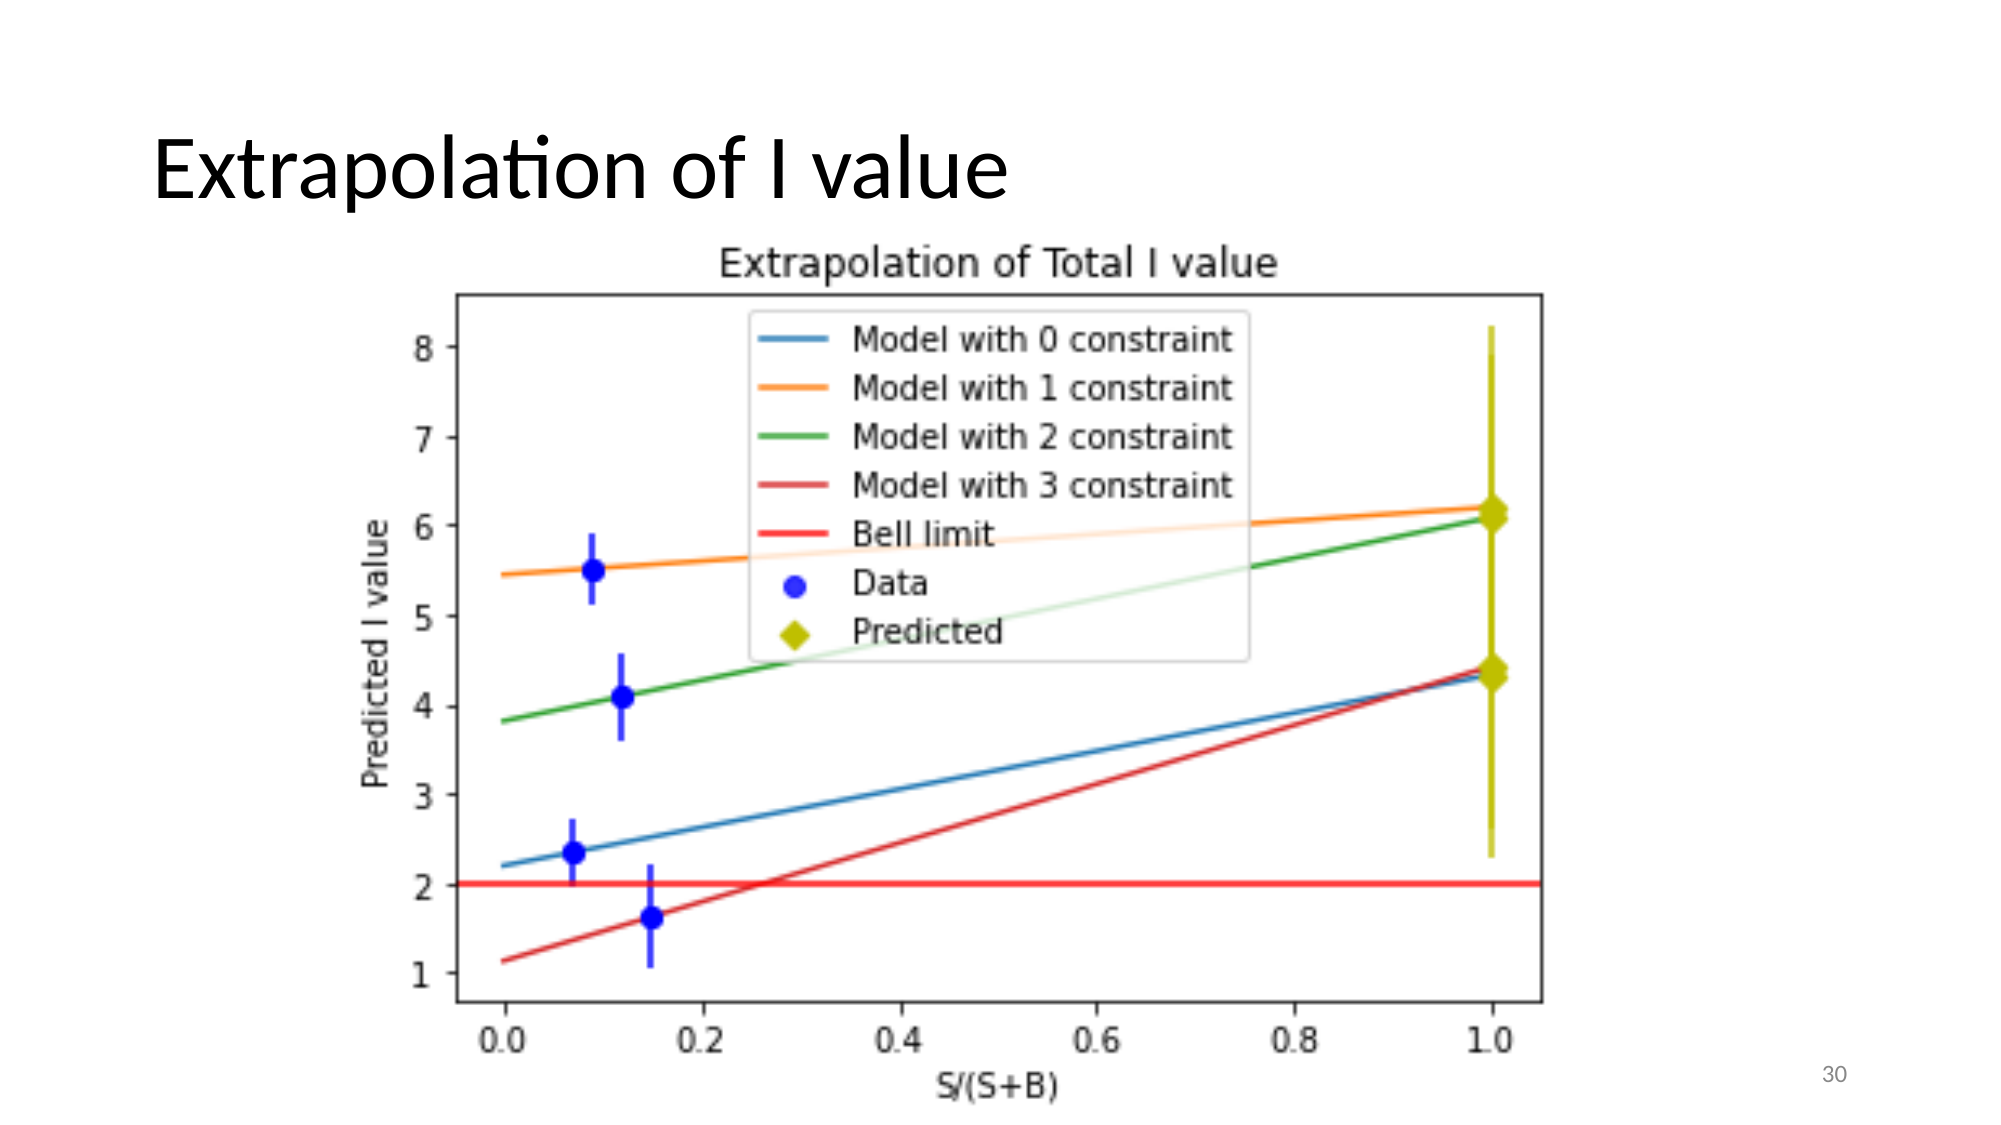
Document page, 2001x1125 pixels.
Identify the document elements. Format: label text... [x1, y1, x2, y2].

slide_number ‹#› [1568, 1042, 1863, 1103]
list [343, 222, 1564, 1125]
title Extrapolation of I value [137, 59, 1863, 278]
